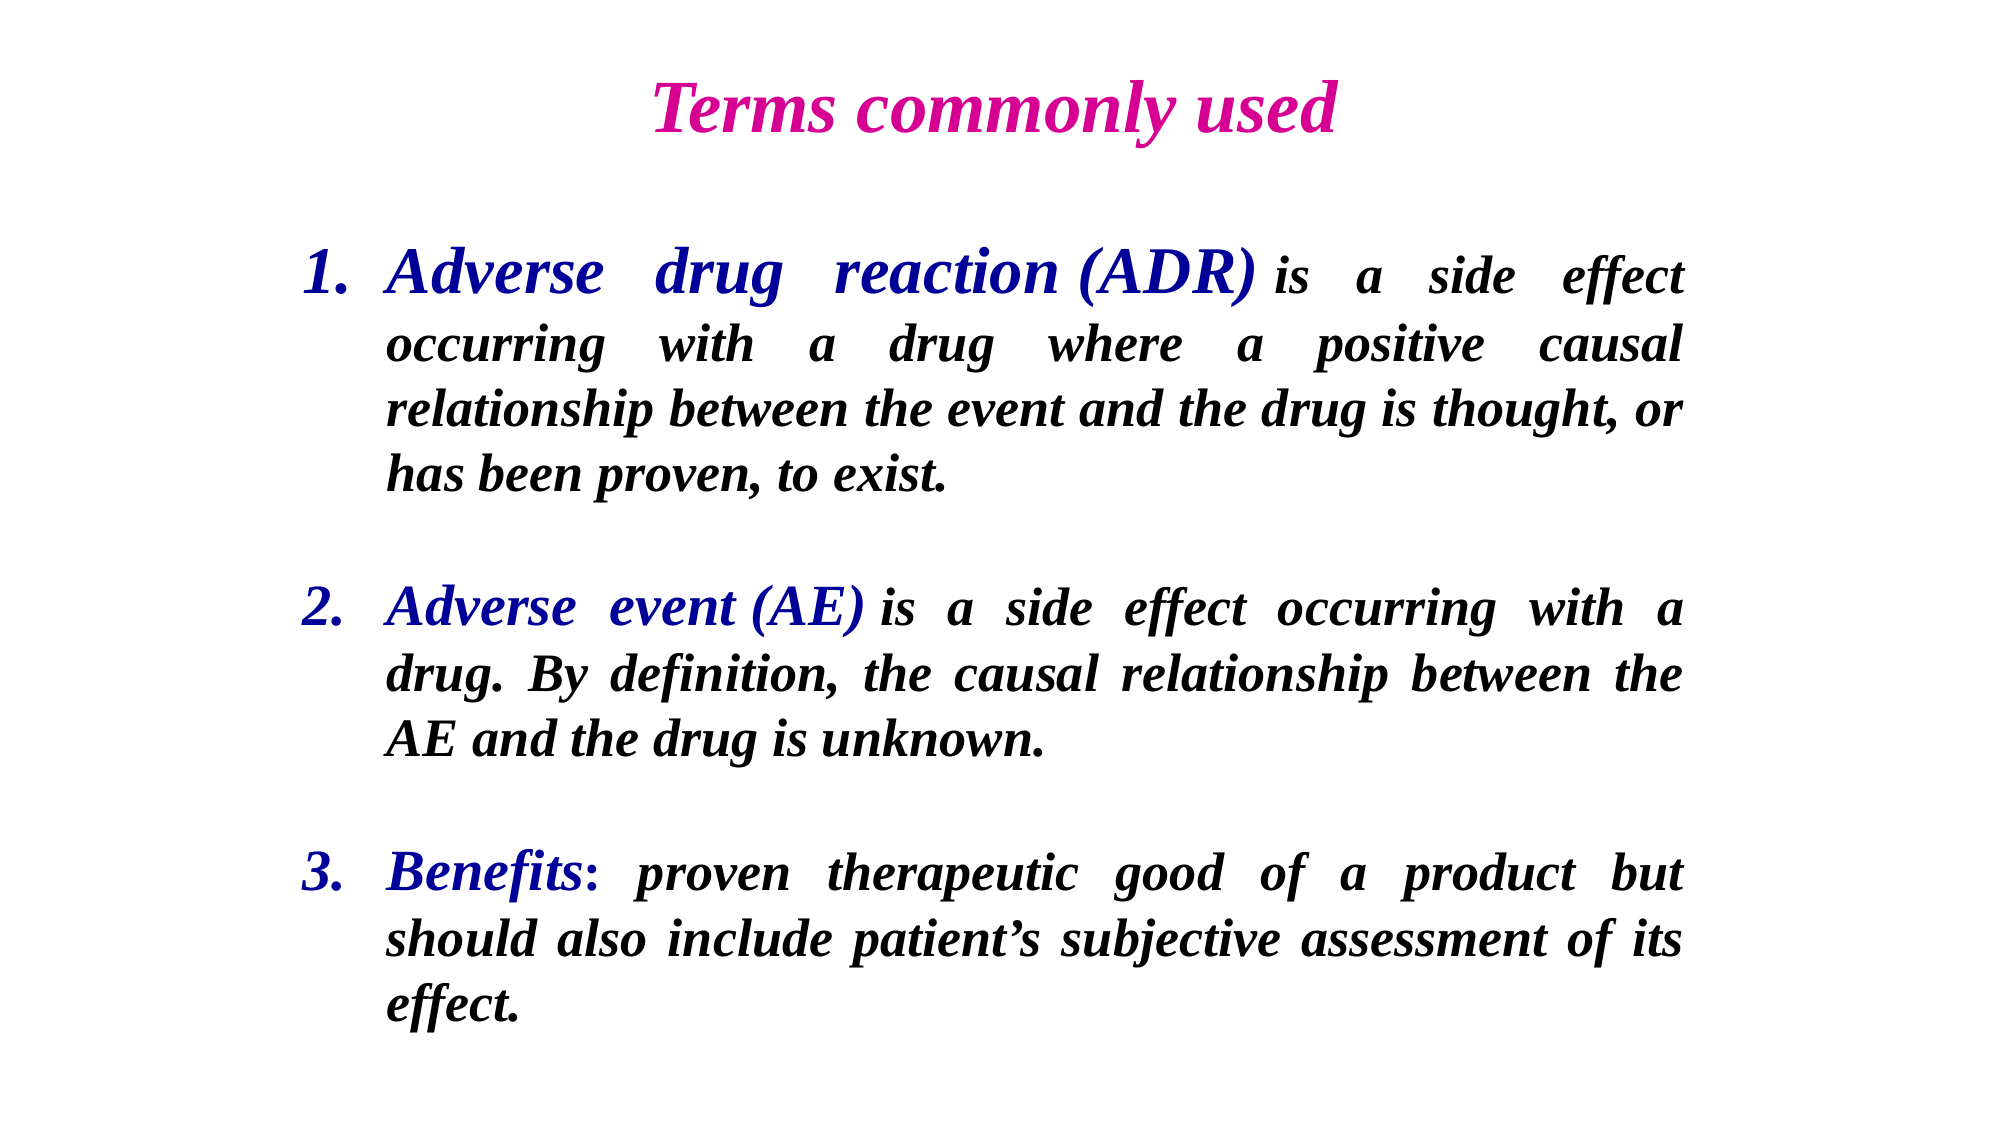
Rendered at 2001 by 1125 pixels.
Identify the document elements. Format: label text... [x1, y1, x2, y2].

text_box Terms commonly used Adverse drug reaction (ADR) is a side effect occurring with a drug where a positive causal relationship between the event and the drug is thought, or has been proven, to exist. Adverse event (AE) is a side effect occurring with a drug. By definition, the causal relationship between the AE and the drug is unknown. Benefits: proven therapeutic good of a product but should also include patient’s subjective assessment of its effect. [287, 49, 1700, 1125]
